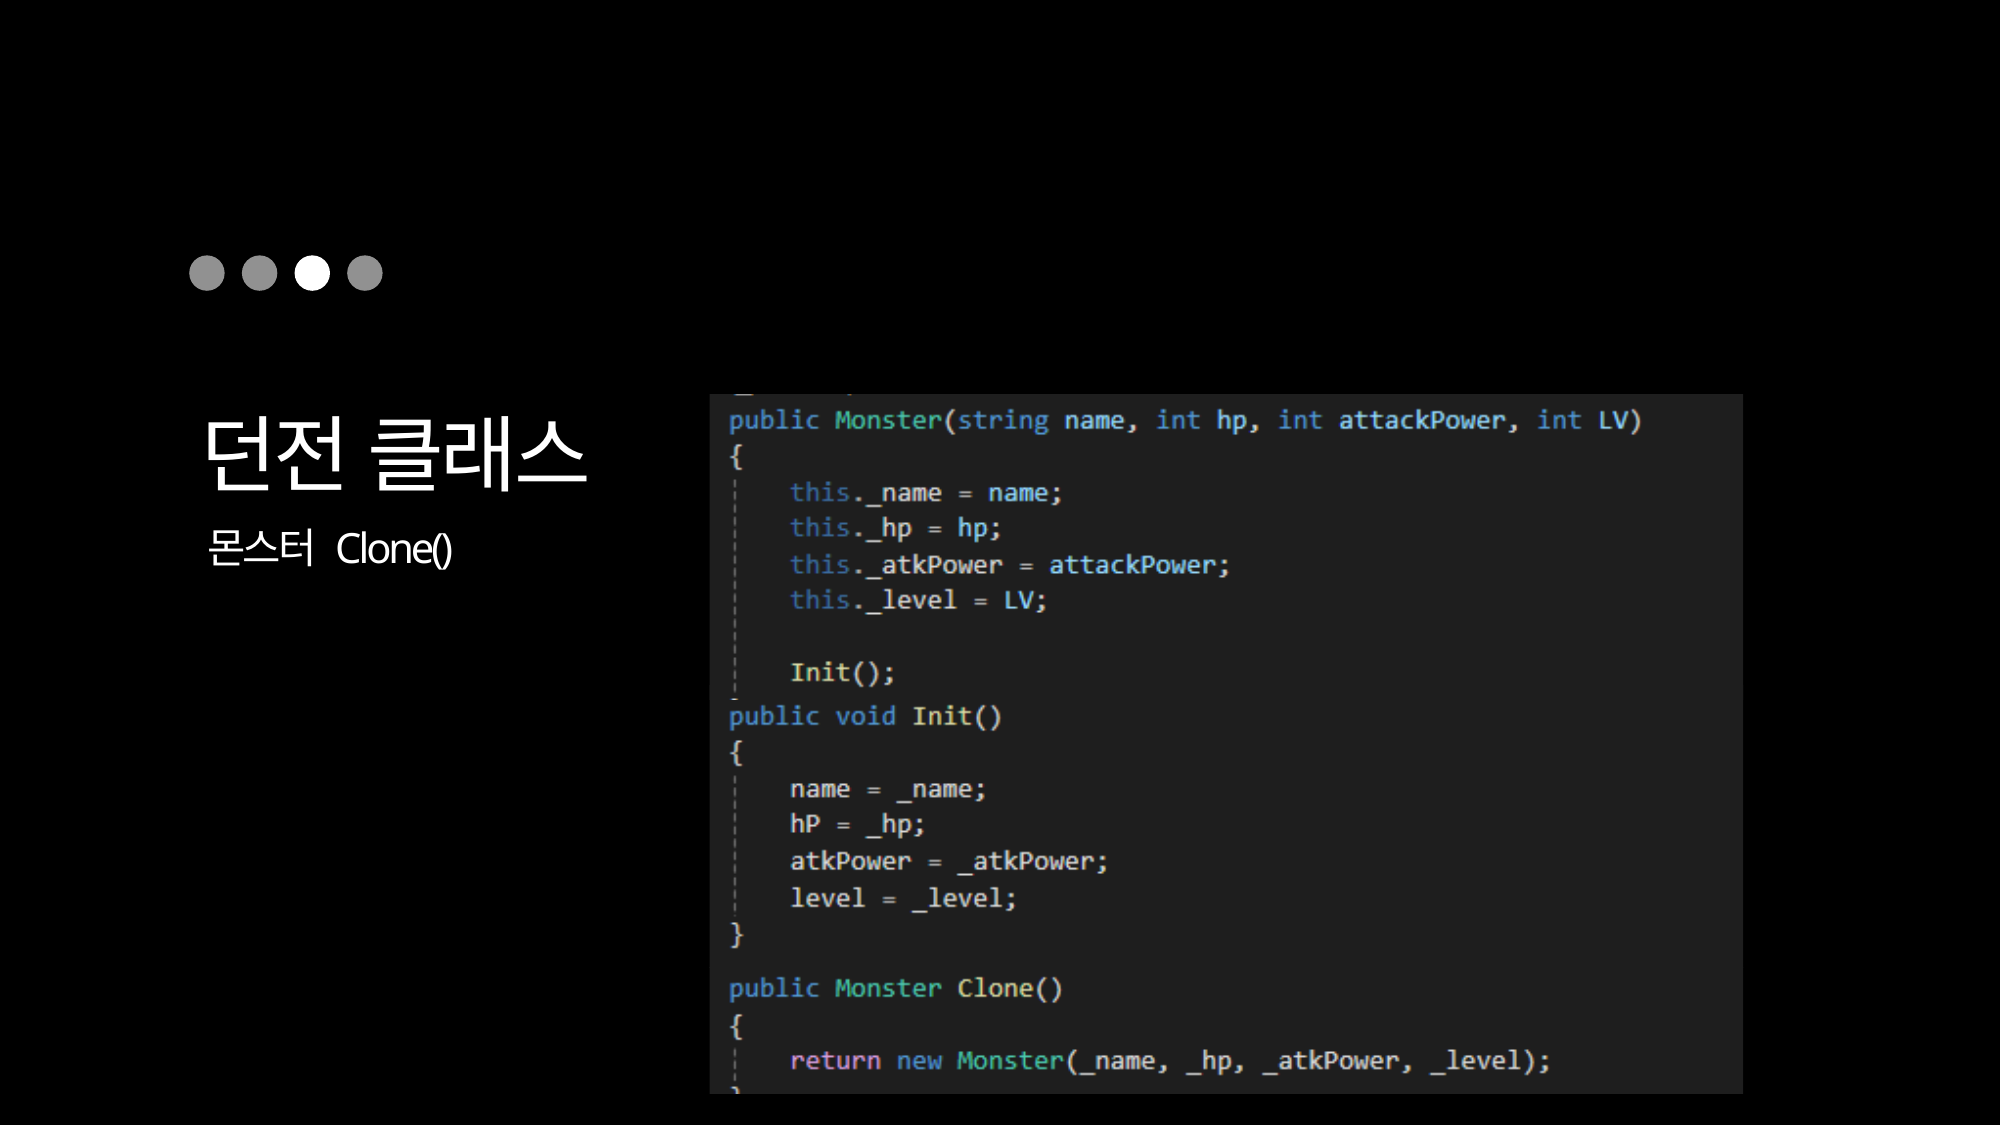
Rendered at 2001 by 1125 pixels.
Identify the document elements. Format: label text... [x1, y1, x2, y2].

text_box [292, 253, 332, 293]
picture [709, 393, 1744, 1095]
text_box [187, 253, 227, 293]
text_box [345, 253, 385, 293]
text_box [240, 253, 279, 293]
text_box 몬스터 Clone() [192, 513, 469, 579]
text_box 던전 클래스 [185, 394, 606, 509]
